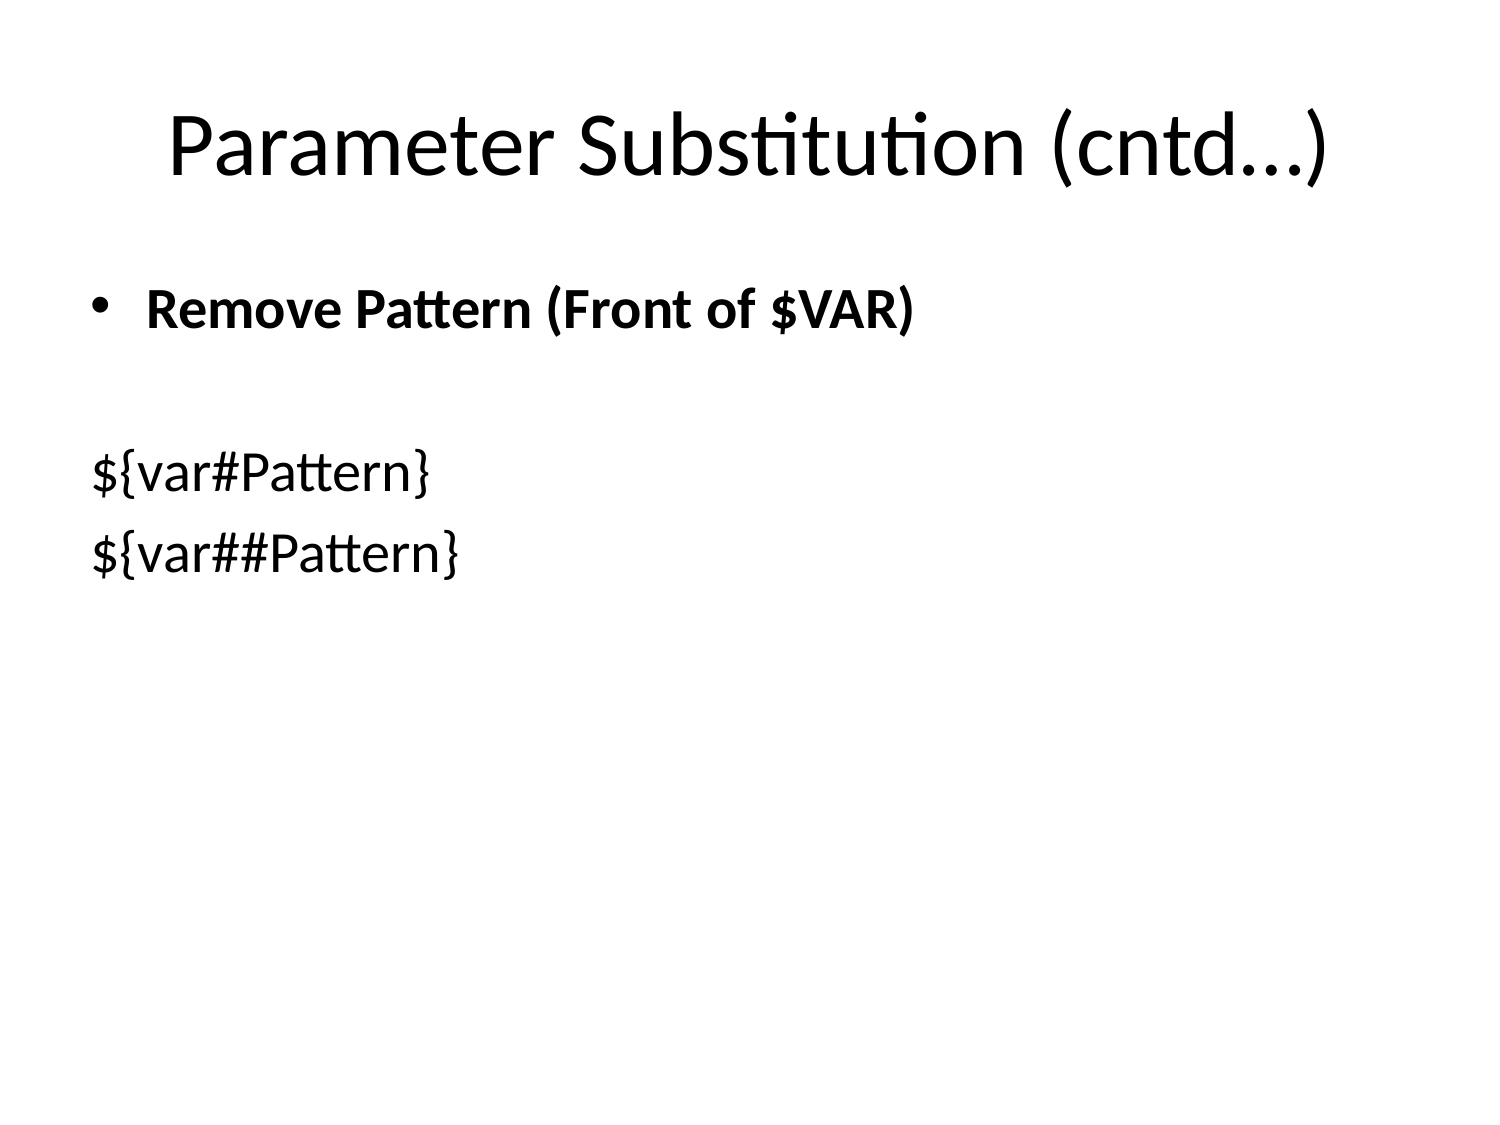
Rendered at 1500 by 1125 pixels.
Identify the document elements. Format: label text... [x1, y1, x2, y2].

title Parameter Substitution (cntd…) [75, 45, 1425, 233]
list Remove Pattern (Front of $VAR) ${var#Pattern} ${var##Pattern} [75, 262, 1425, 1005]
